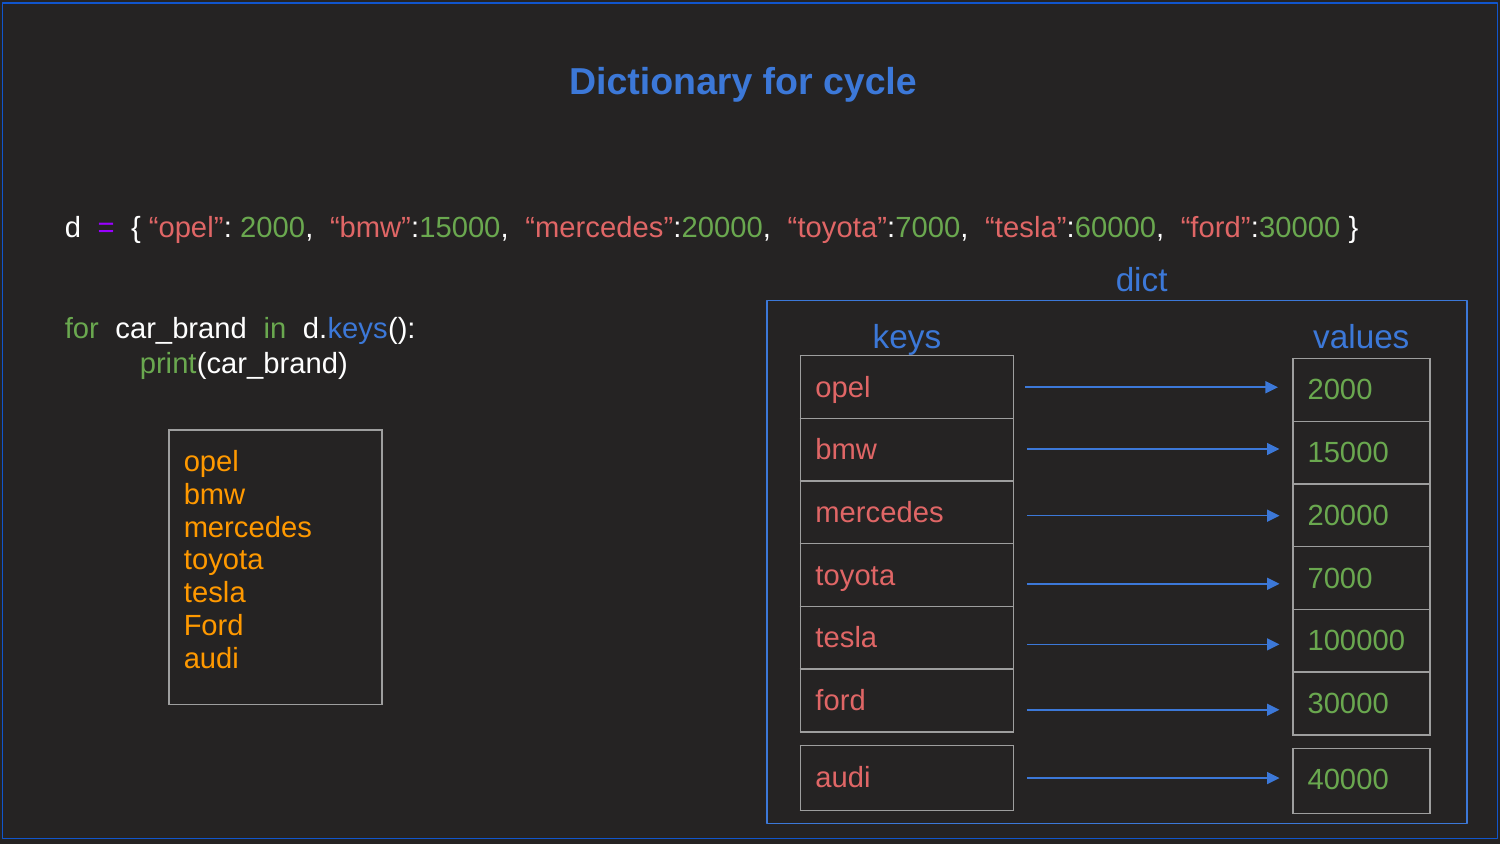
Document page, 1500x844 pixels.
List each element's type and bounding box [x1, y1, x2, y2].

text_box [2, 3, 1498, 839]
